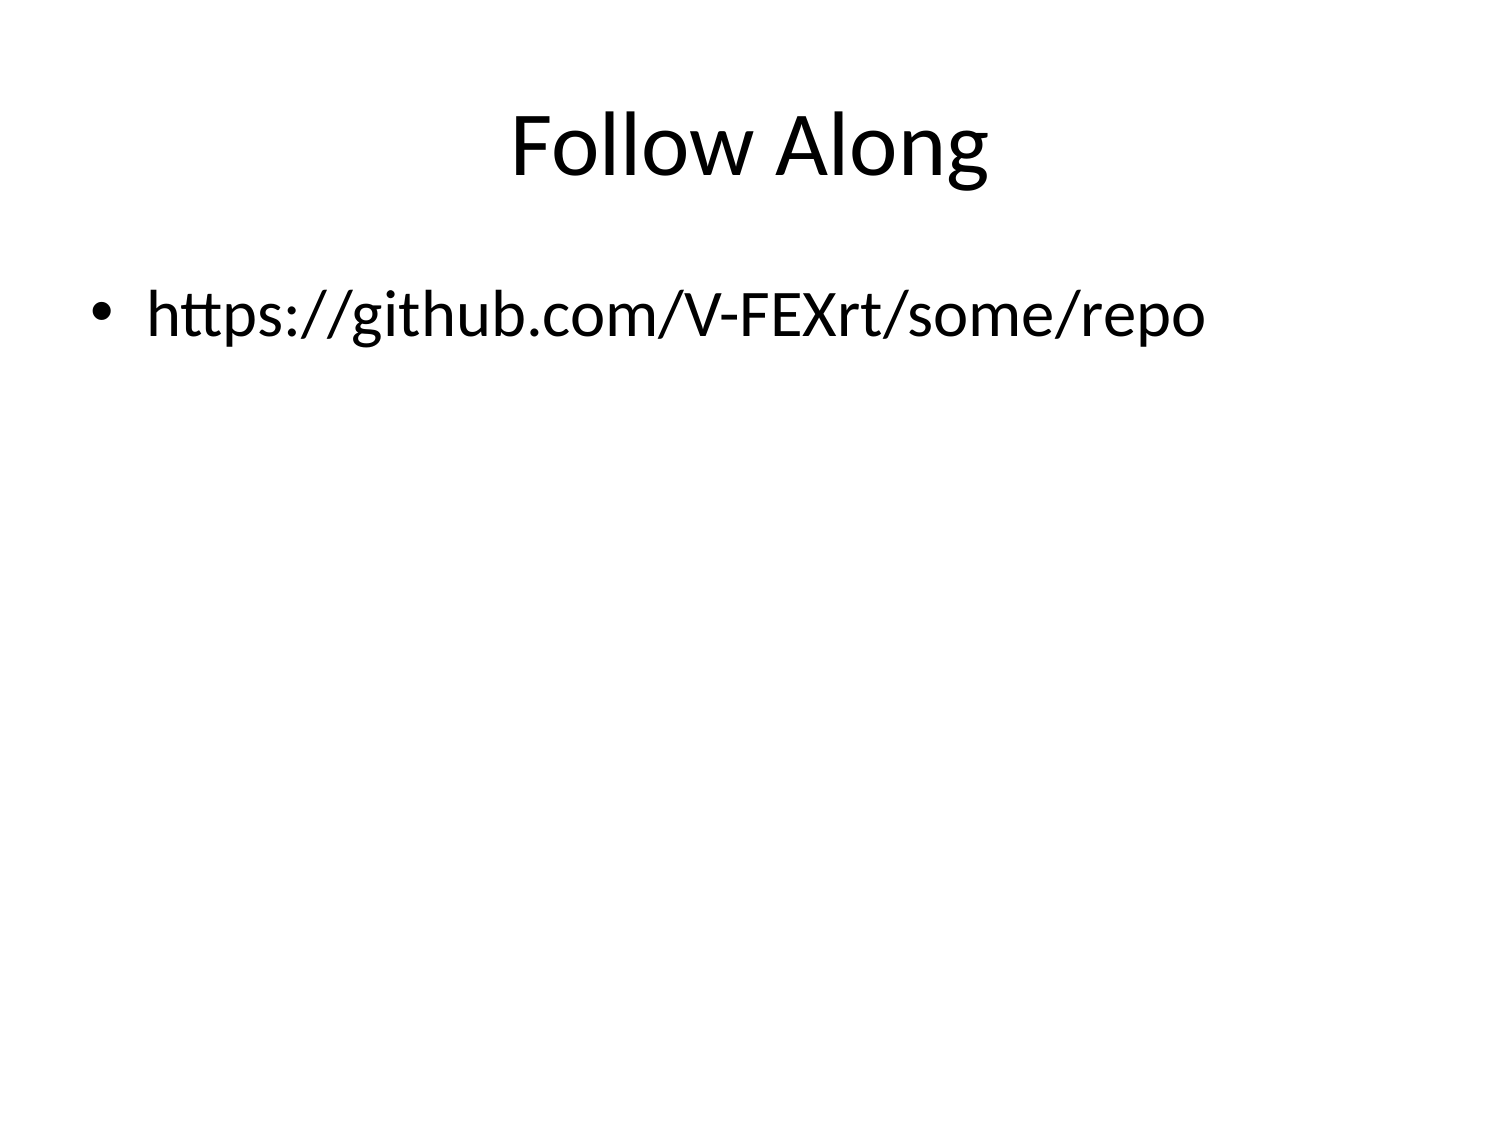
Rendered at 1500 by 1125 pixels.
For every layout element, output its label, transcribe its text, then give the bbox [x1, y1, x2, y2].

title Follow Along [75, 45, 1425, 233]
list https://github.com/V-FEXrt/some/repo [75, 262, 1425, 1005]
